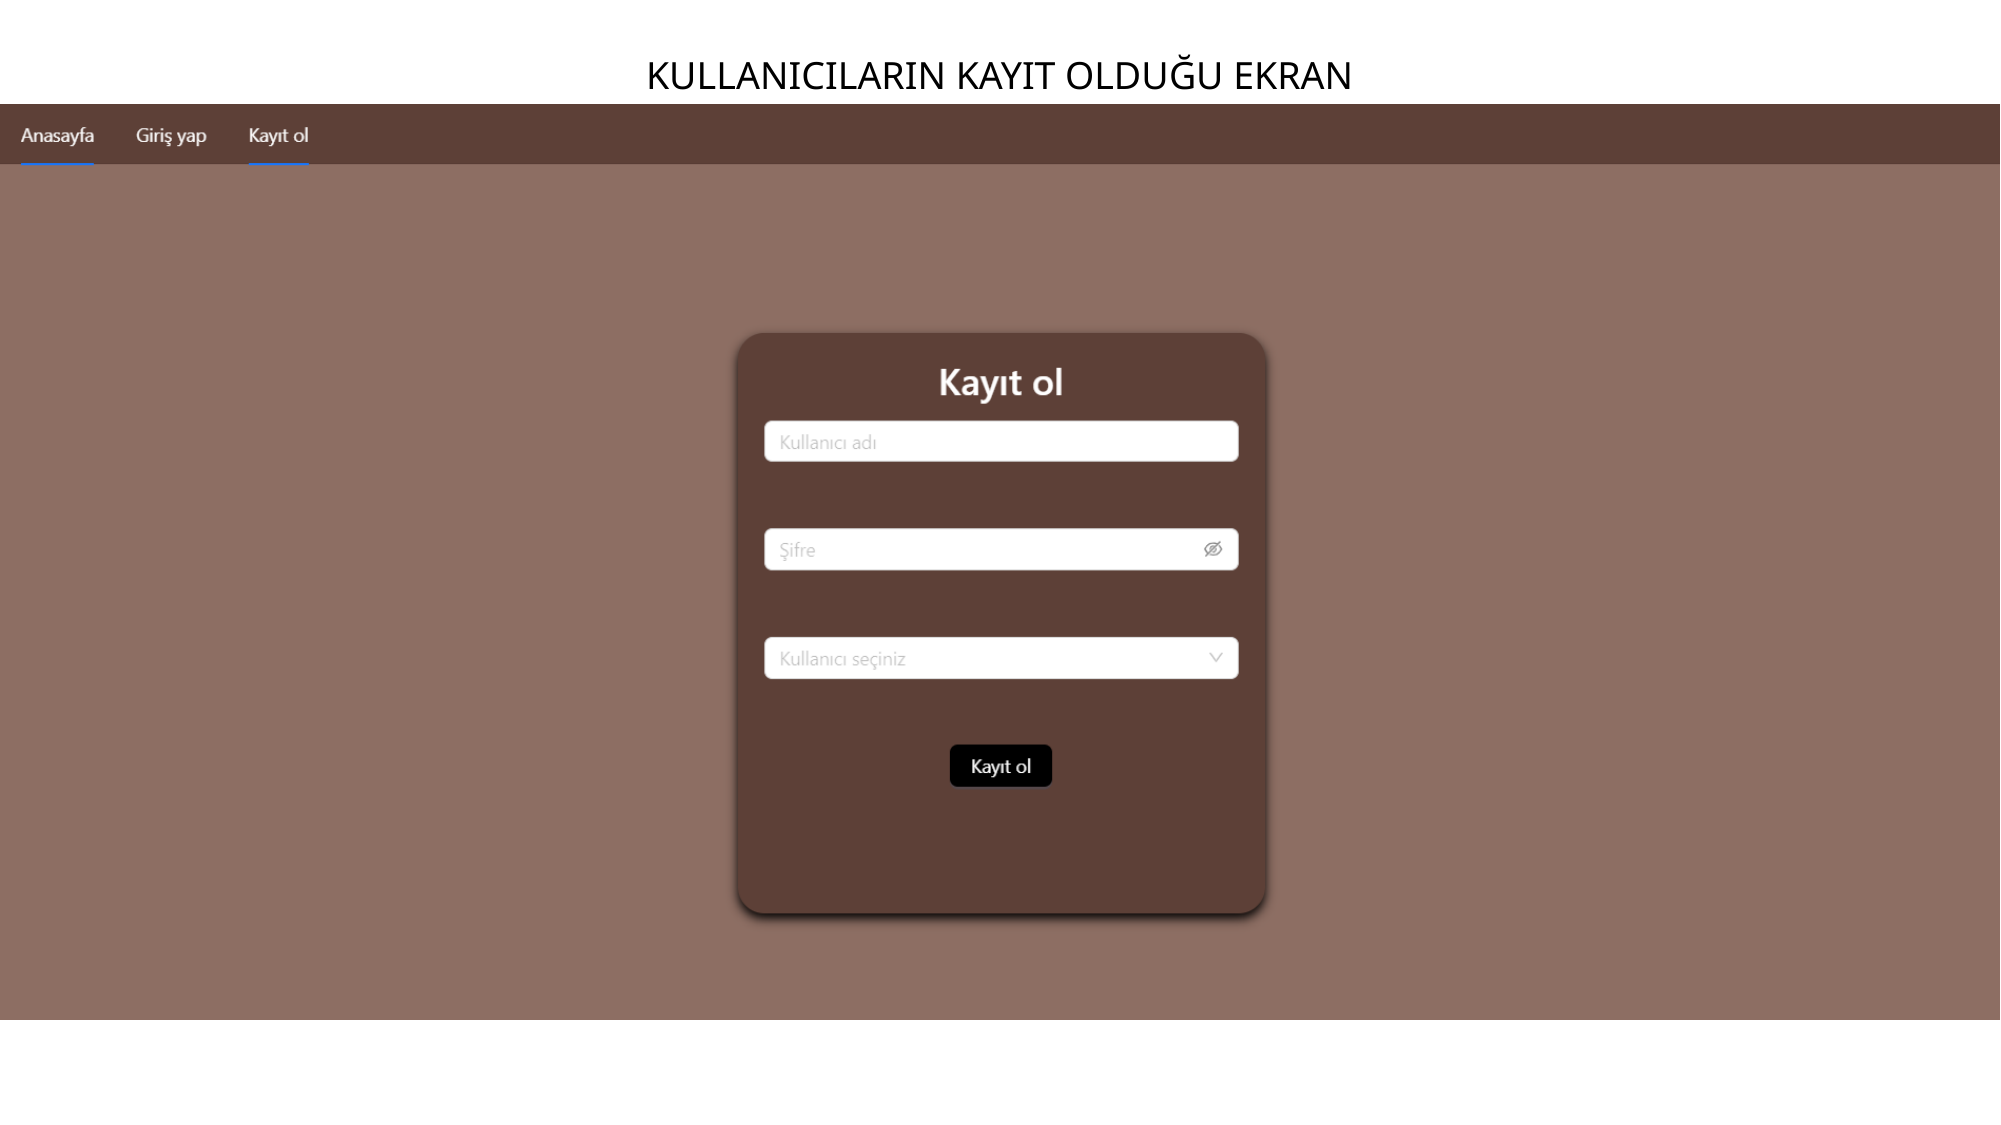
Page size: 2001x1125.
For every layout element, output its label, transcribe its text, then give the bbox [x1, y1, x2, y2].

picture [0, 104, 2000, 1021]
text_box KULLANICILARIN KAYIT OLDUĞU EKRAN [631, 44, 1369, 104]
